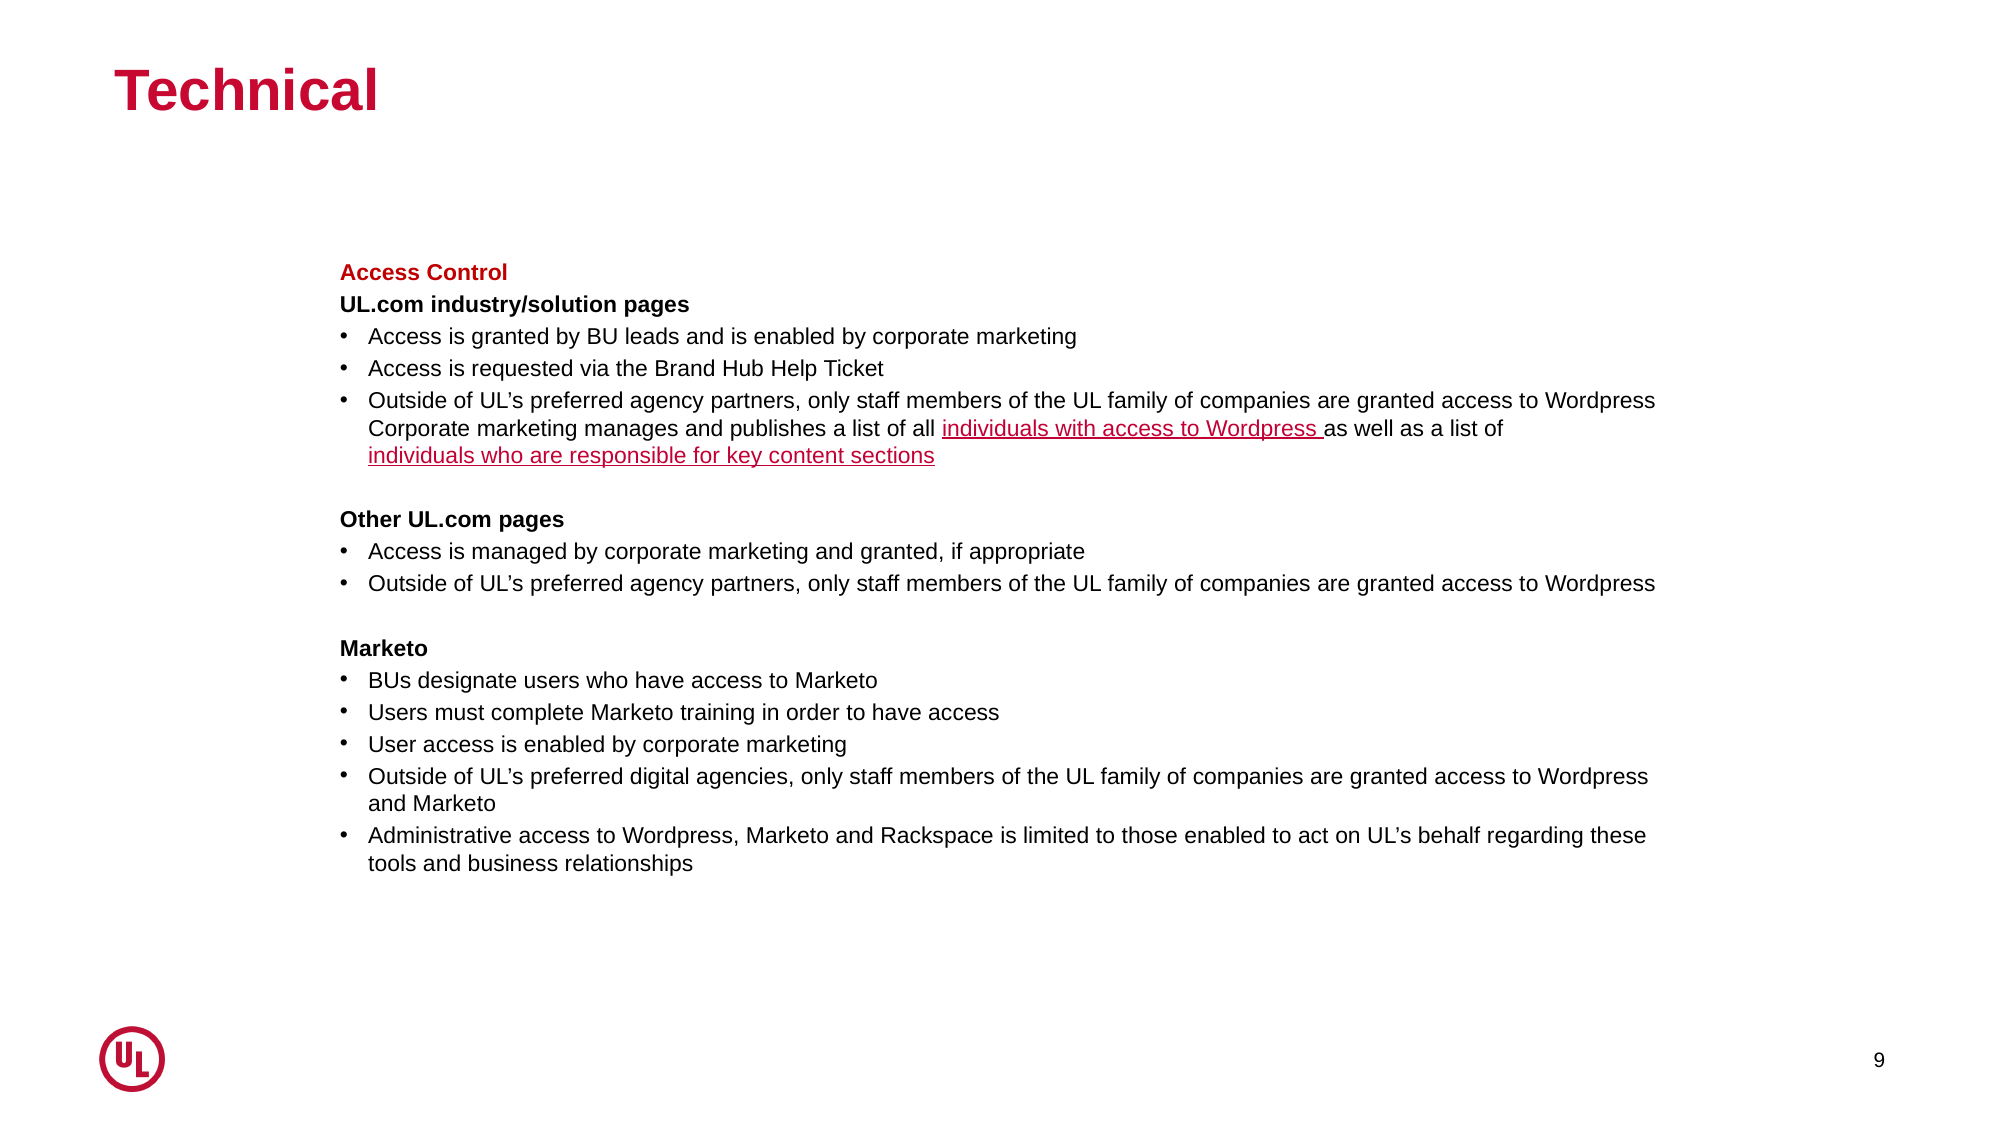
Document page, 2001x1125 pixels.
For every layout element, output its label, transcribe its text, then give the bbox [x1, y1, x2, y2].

title Technical [99, 44, 1901, 233]
list Access Control UL.com industry/solution pages Access is granted by BU leads and is enabled by corporate marketing Access is requested via the Brand Hub Help Ticket Outside of UL’s preferred agency partners, only staff members of the UL family of companies are granted access to Wordpress Corporate marketing manages and publishes a list of all individuals with access to Wordpress as well as a list of individuals who are responsible for key content sections Other UL.com pages Access is managed by corporate marketing and granted, if appropriate Outside of UL’s preferred agency partners, only staff members of the UL family of companies are granted access to Wordpress Marketo BUs designate users who have access to Marketo Users must complete Marketo training in order to have access User access is enabled by corporate marketing Outside of UL’s preferred digital agencies, only staff members of the UL family of companies are granted access to Wordpress and Marketo Administrative access to Wordpress, Marketo and Rackspace is limited to those enabled to act on UL’s behalf regarding these tools and business relationships [324, 249, 1676, 1006]
picture [99, 1026, 165, 1092]
slide_number 9 [1759, 1029, 1900, 1090]
